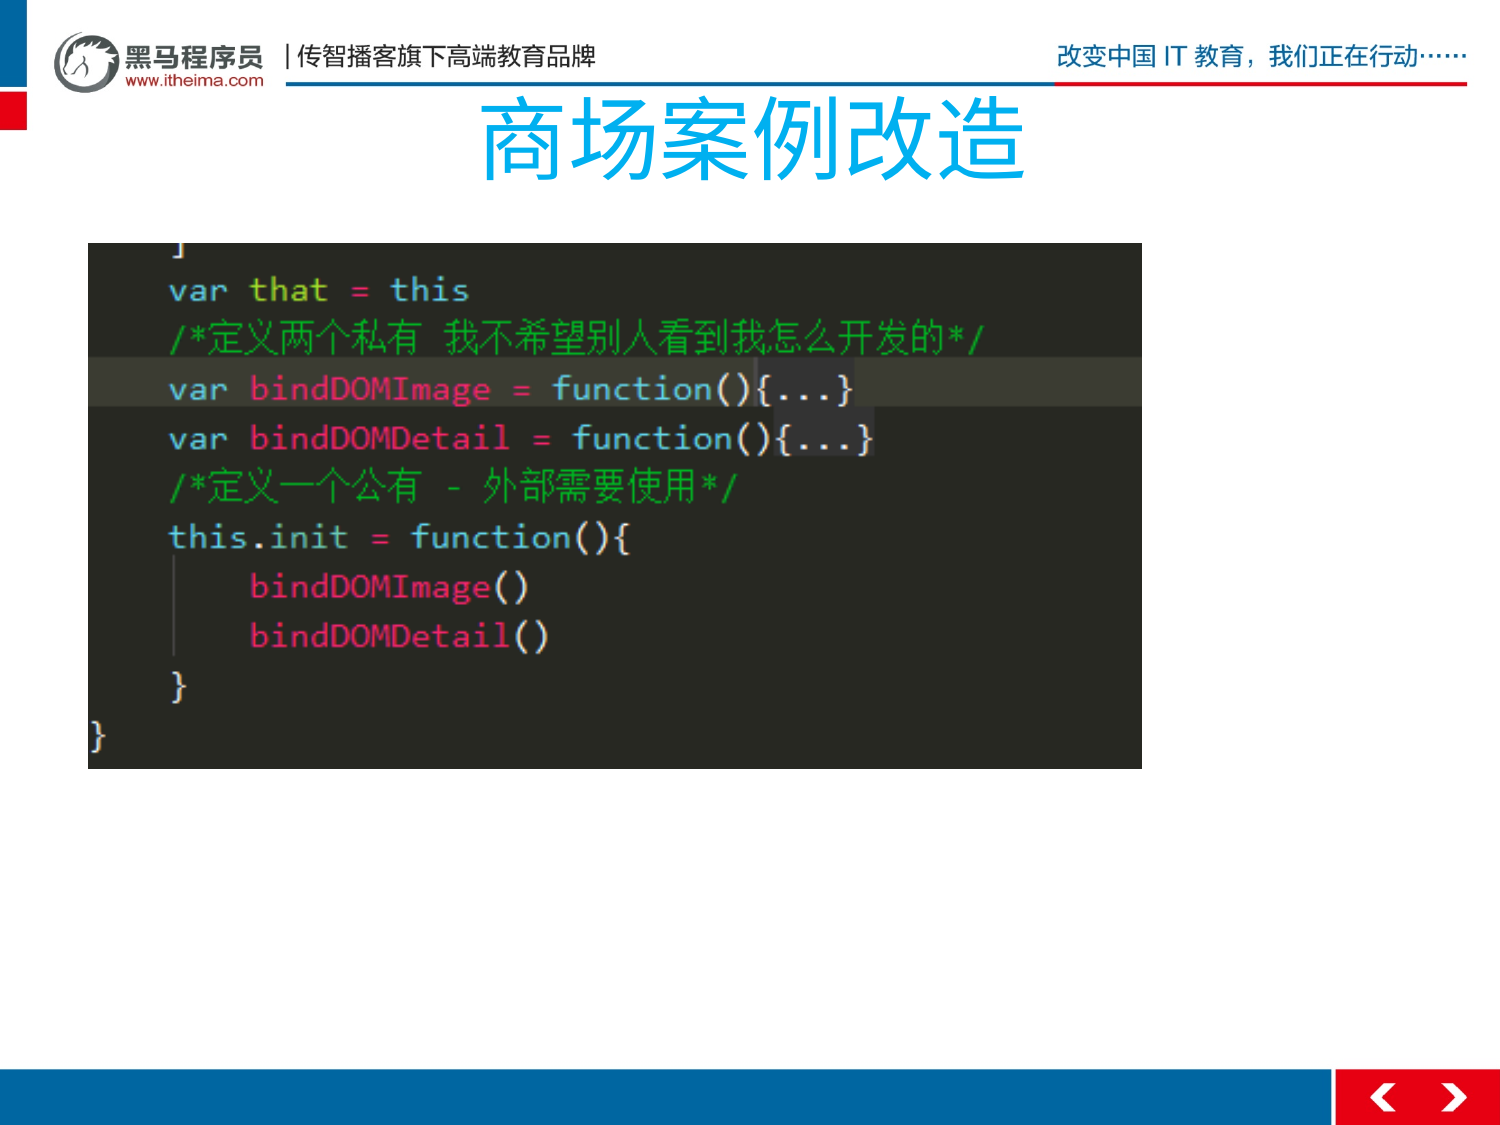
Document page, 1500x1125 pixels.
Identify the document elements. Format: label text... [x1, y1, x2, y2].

title 商场案例改造 [76, 42, 1427, 231]
picture [0, 0, 1500, 1125]
